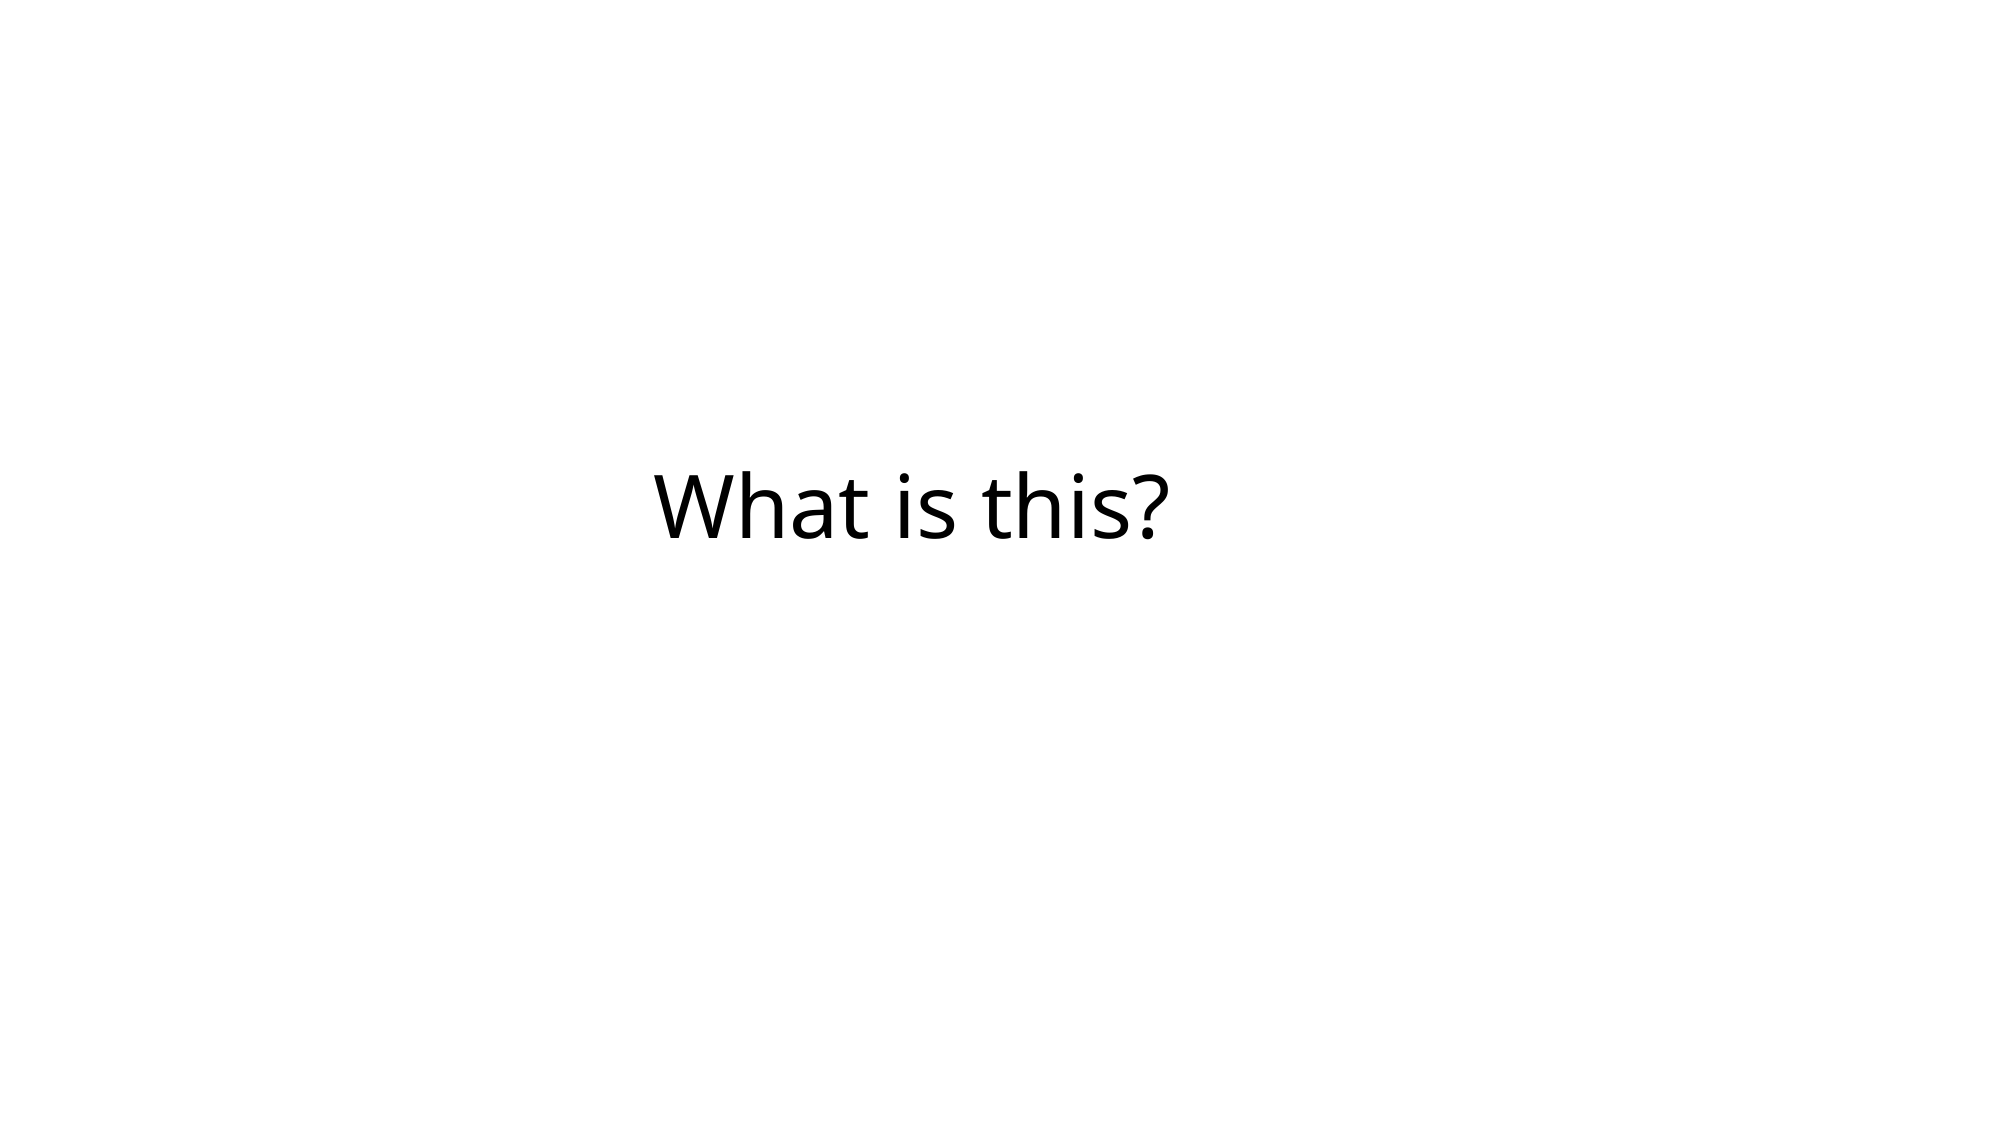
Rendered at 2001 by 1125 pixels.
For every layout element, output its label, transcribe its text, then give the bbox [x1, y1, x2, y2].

title What is this? [638, 453, 2000, 672]
